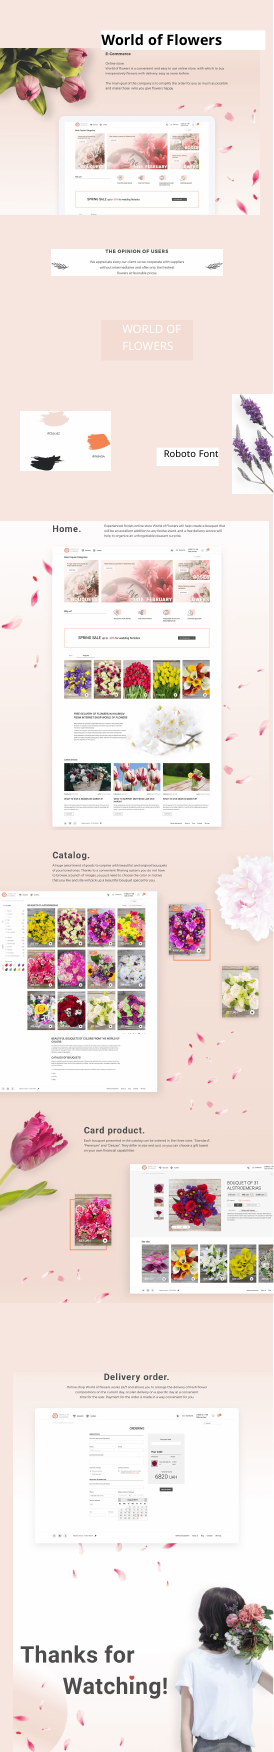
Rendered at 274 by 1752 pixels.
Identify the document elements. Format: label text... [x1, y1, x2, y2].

picture [0, 47, 260, 215]
picture [0, 851, 274, 1303]
text_box World of Flowers [101, 30, 266, 50]
picture [19, 411, 111, 471]
text_box Roboto Font [156, 447, 219, 466]
picture [13, 1372, 274, 1752]
picture [0, 521, 270, 830]
picture [50, 249, 223, 276]
text_box WORLD OF FLOWERS [101, 320, 193, 361]
picture [232, 394, 274, 494]
